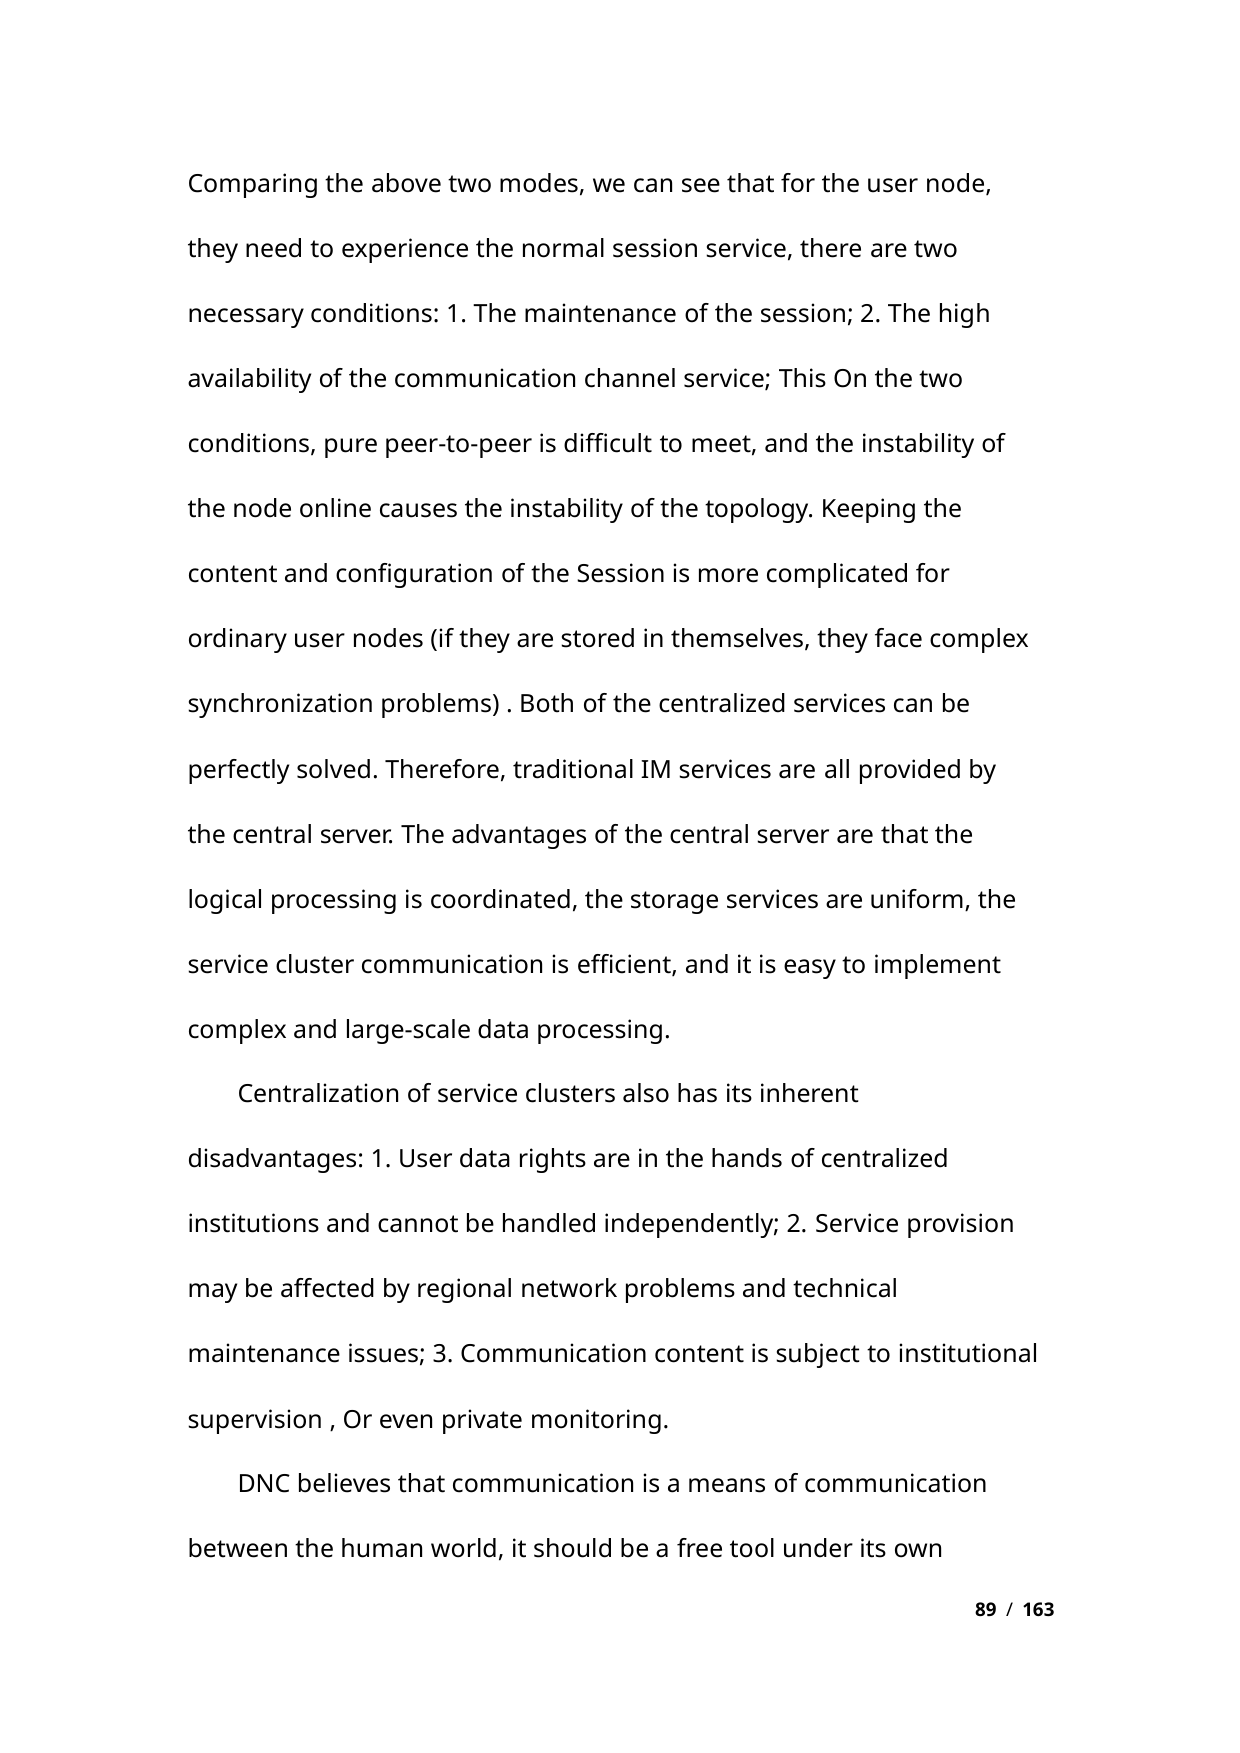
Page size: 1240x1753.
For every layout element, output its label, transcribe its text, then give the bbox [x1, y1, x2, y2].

text_box Centralization of service clusters also has its inherent [237, 1074, 963, 1108]
text_box between the human world, it should be a free tool under its own [187, 1529, 1074, 1563]
text_box 89 / 163 [975, 1601, 1082, 1621]
text_box Comparing the above two modes, we can see that for the user node, they need to experience the normal session service, there are two necessary conditions: 1. The maintenance of the session; 2. The high availability of the communication channel service; This On the two conditions, pure peer-to-peer is difficult to meet, and the instability of the node online causes the instability of the topology. Keeping the content and configuration of the Session is more complicated for ordinary user nodes (if they are stored in themselves, they face complex synchronization problems) . Both of the centralized services can be perfectly solved. Therefore, traditional IM services are all provided by the central server. The advantages of the central server are that the logical processing is coordinated, the storage services are uniform, the service cluster communication is efficient, and it is easy to implement complex and large-scale data processing. [187, 164, 1175, 1044]
text_box disadvantages: 1. User data rights are in the hands of centralized institutions and cannot be handled independently; 2. Service provision may be affected by regional network problems and technical maintenance issues; 3. Communication content is subject to institutional supervision , Or even private monitoring. [187, 1139, 1181, 1434]
text_box DNC believes that communication is a means of communication [237, 1464, 1119, 1498]
